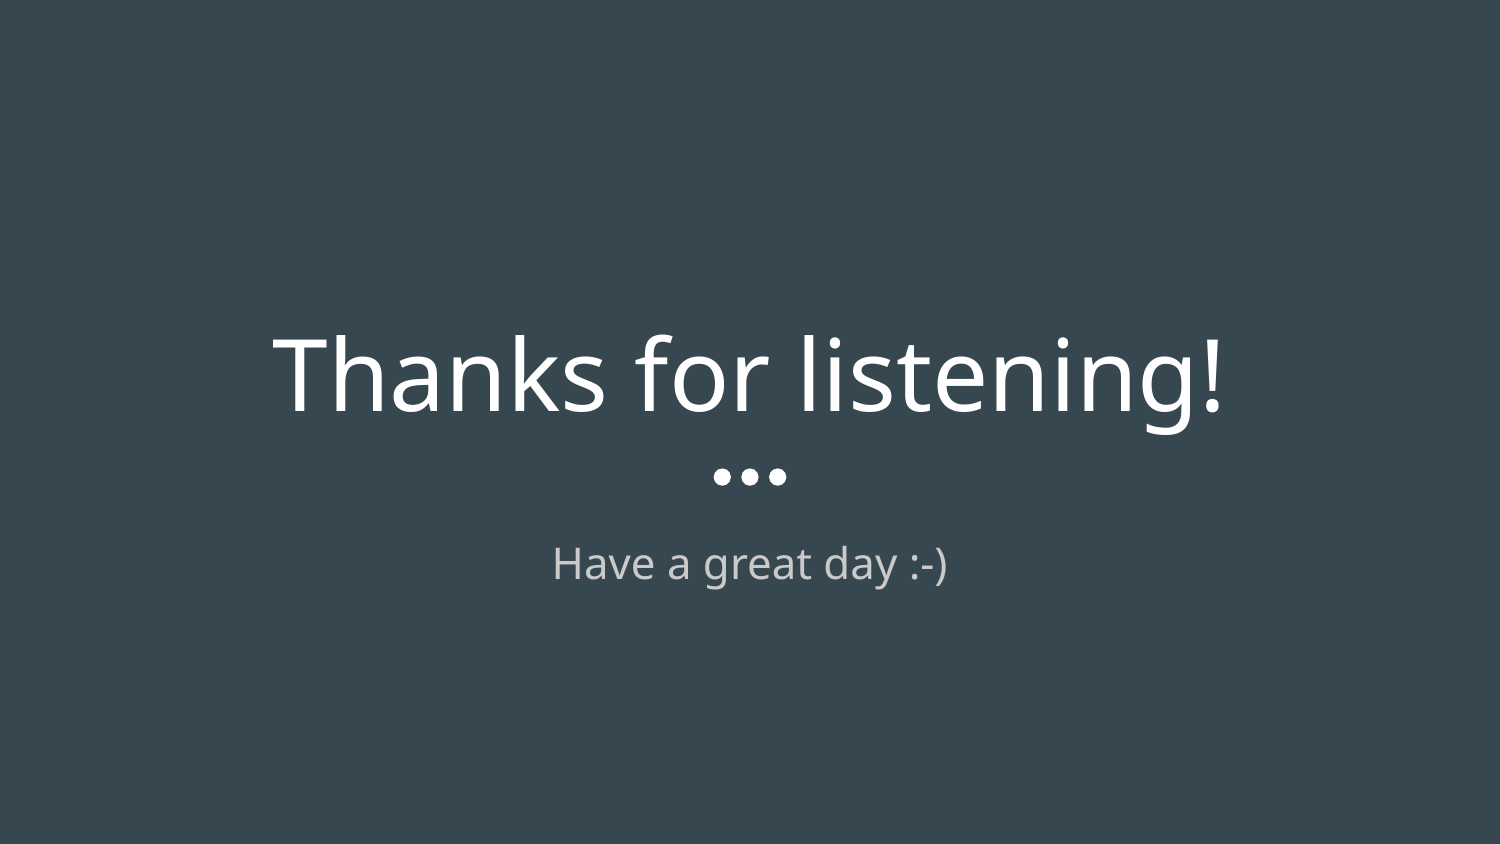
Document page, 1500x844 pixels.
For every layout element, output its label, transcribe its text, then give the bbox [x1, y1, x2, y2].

subtitle Have a great day :-) [110, 520, 1390, 651]
title Thanks for listening! [110, 162, 1390, 447]
